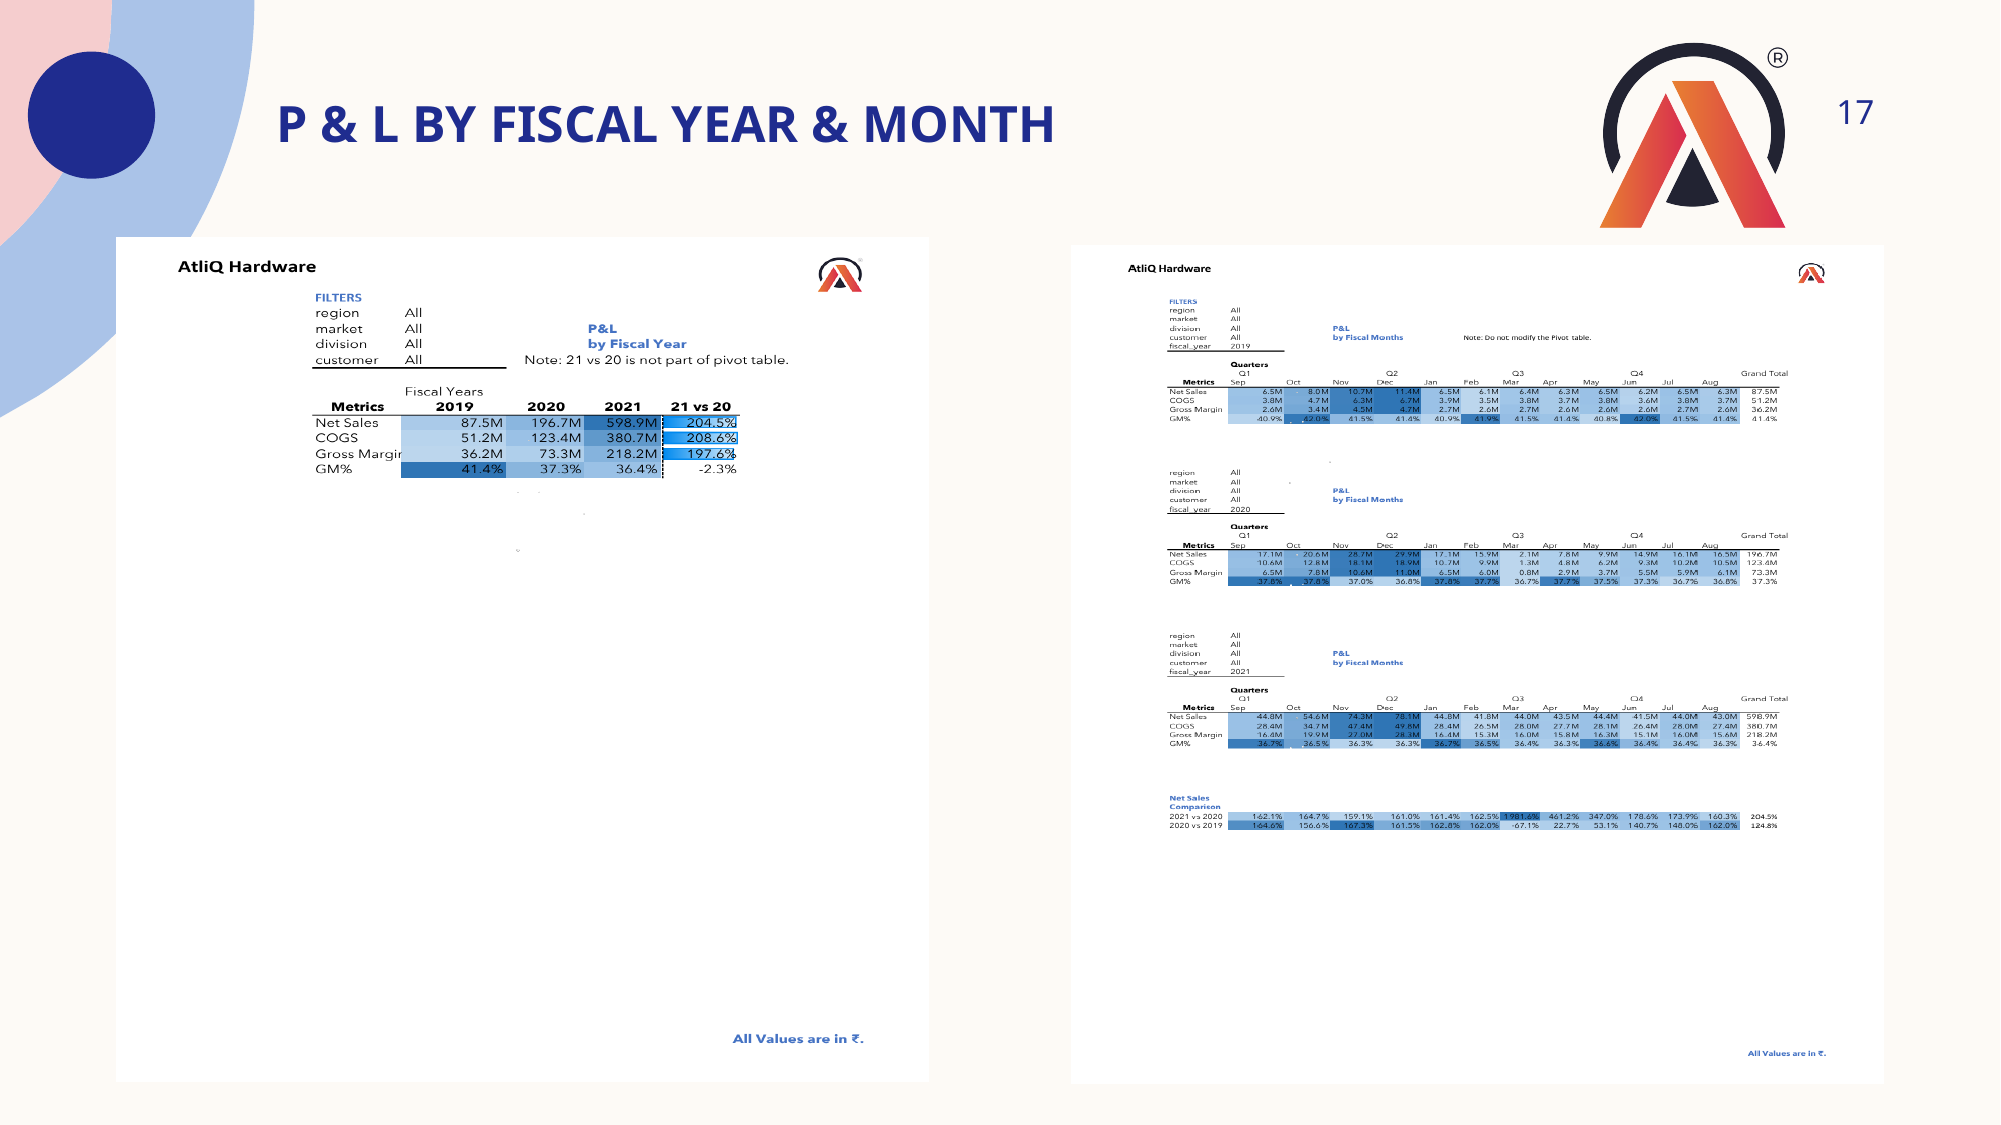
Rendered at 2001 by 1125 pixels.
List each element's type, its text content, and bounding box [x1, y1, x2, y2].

title P & l by fiscal year & Month [261, 67, 1517, 153]
picture [1071, 245, 1884, 1084]
picture [116, 237, 929, 1082]
slide_number 17 [1794, 75, 1875, 153]
picture [1597, 38, 1794, 230]
